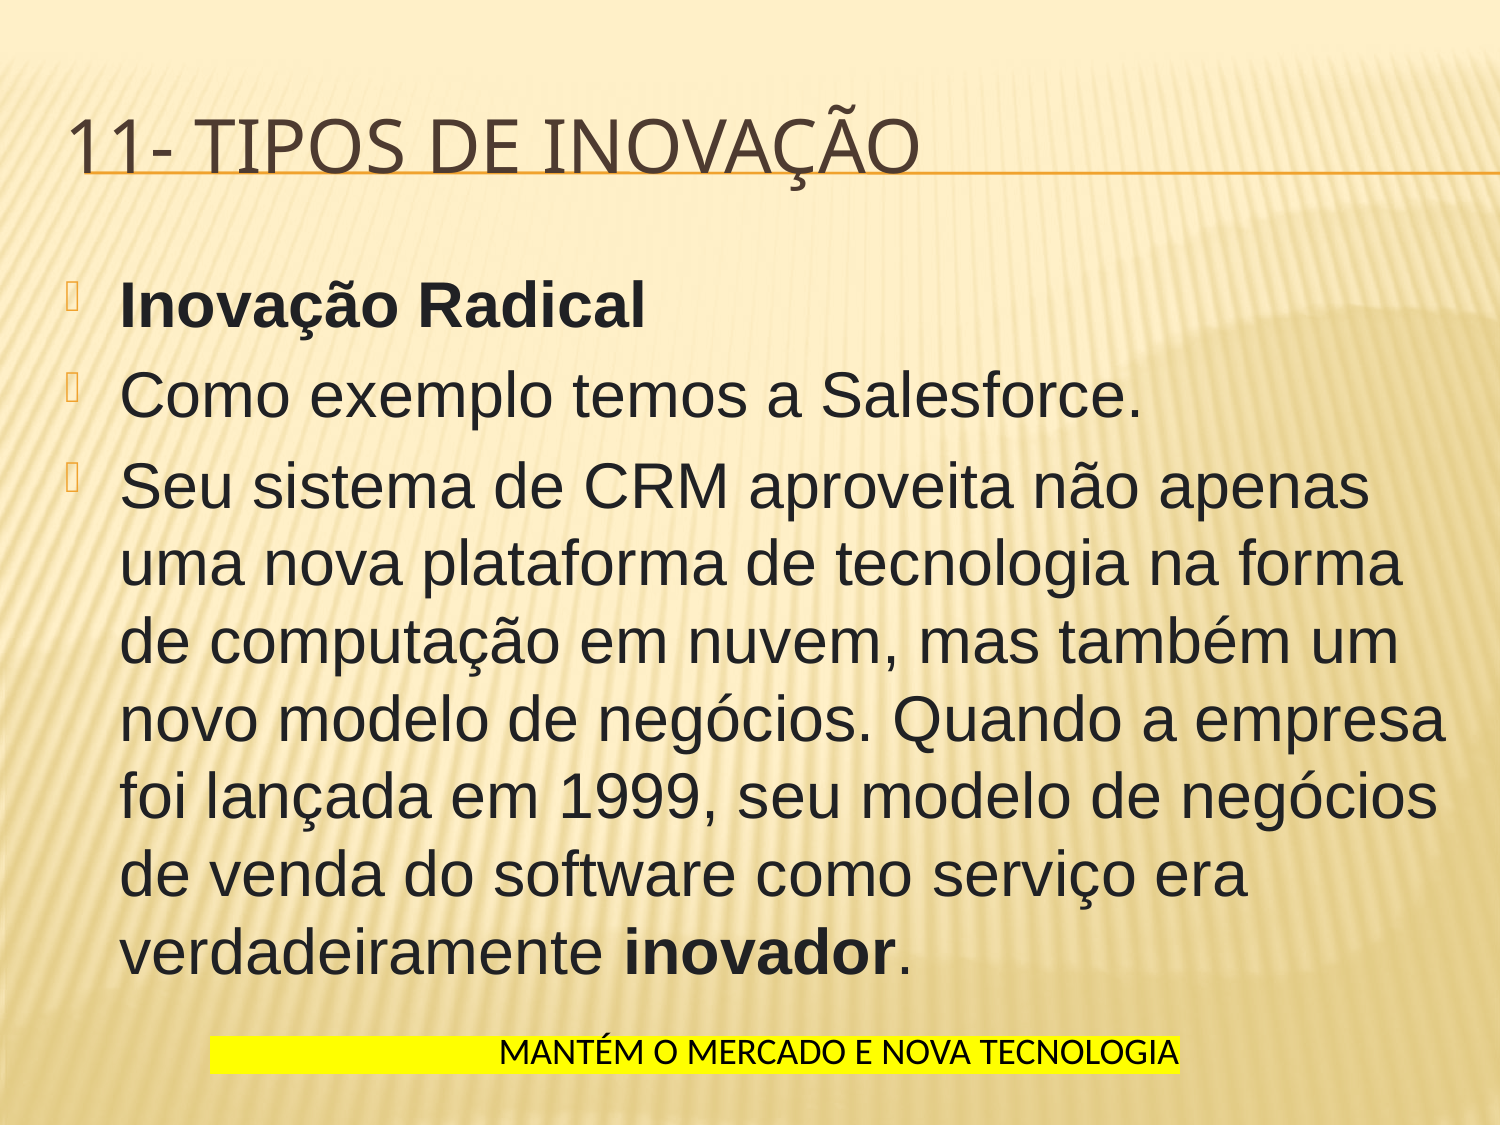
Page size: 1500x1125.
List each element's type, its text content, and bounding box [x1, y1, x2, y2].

text_box MANTÉM O MERCADO E NOVA TECNOLOGIA [194, 1019, 1500, 1080]
title 11- TIPOS DE INOVAÇÃO [50, 75, 1475, 213]
list Inovação Radical Como exemplo temos a Salesforce. Seu sistema de CRM aproveita não apenas uma nova plataforma de tecnologia na forma de computação em nuvem, mas também um novo modelo de negócios. Quando a empresa foi lançada em 1999, seu modelo de negócios de venda do software como serviço era verdadeiramente inovador. [50, 254, 1475, 998]
